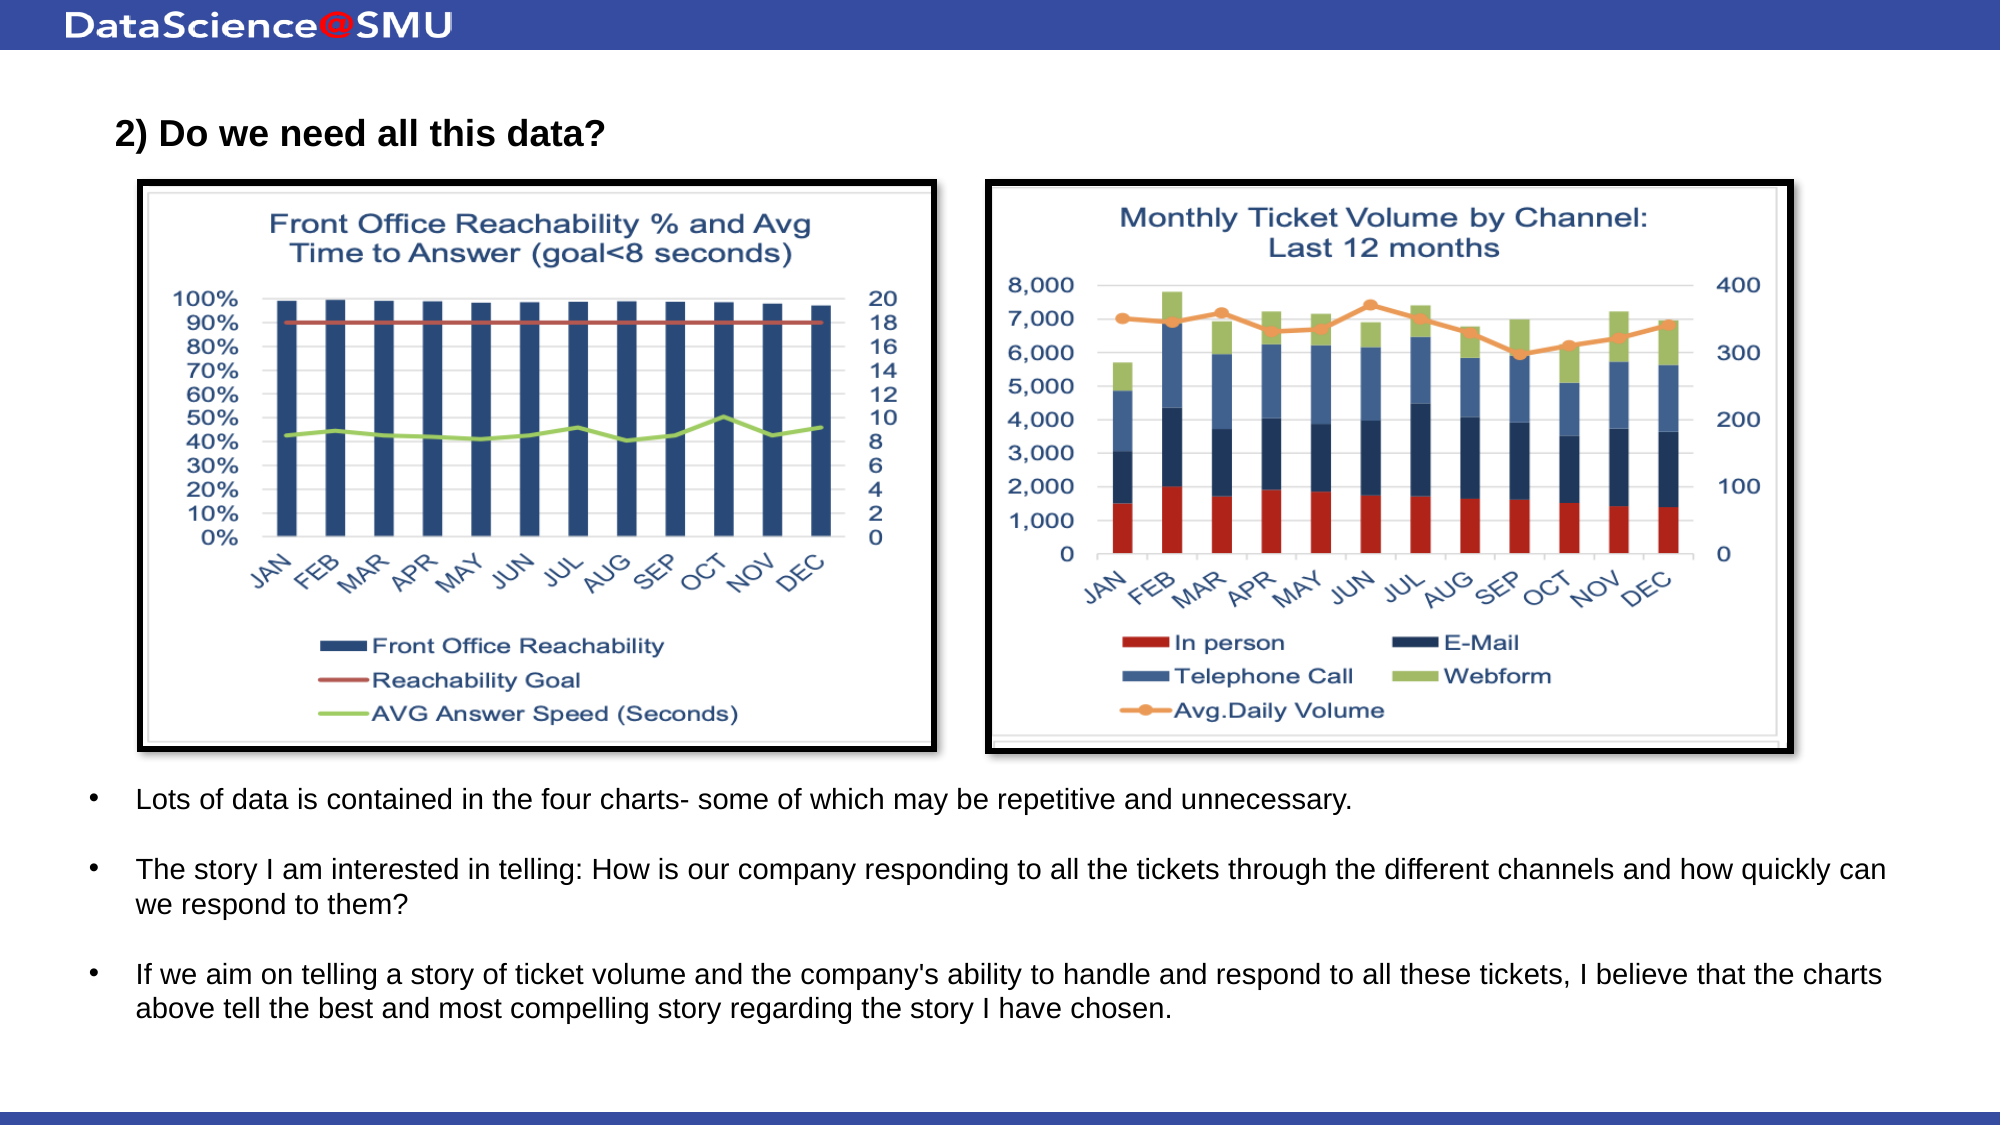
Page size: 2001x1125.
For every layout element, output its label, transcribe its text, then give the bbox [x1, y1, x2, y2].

picture [142, 185, 931, 747]
picture [991, 185, 1788, 749]
picture [66, 11, 452, 38]
title 2) Do we need all this data? [99, 37, 1900, 225]
text_box Lots of data is contained in the four charts- some of which may be repetitive and unnecessary. The story I am interested in telling: How is our company responding to all the tickets through the different channels and how quickly can we respond to them? If we aim on telling a story of ticket volume and the company's ability to handle and respond to all these tickets, I believe that the charts above tell the best and most compelling story regarding the story I have chosen. [74, 772, 1926, 1103]
